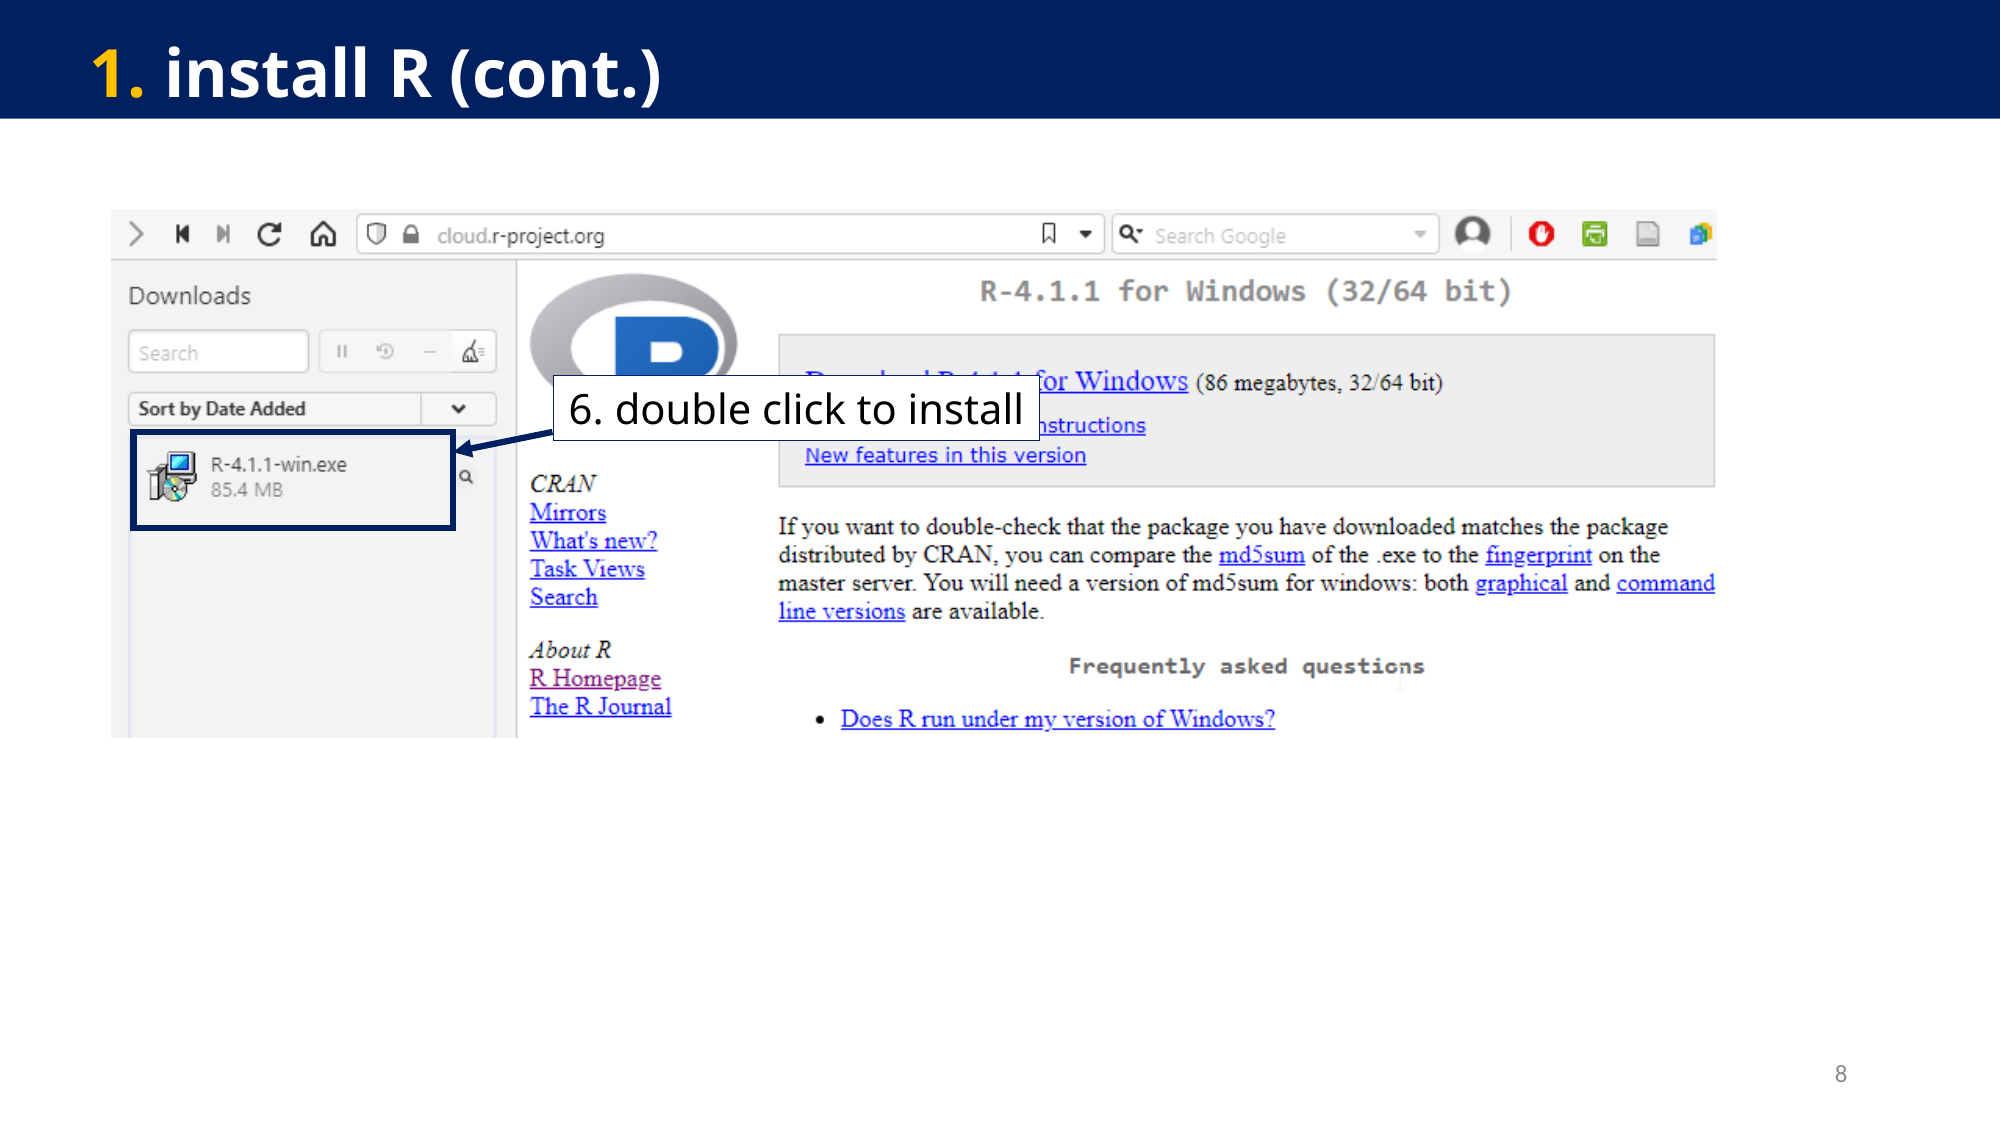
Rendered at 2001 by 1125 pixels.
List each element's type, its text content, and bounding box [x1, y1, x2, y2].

picture [111, 209, 1717, 738]
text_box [453, 431, 553, 453]
text_box 1. install R (cont.) [0, 0, 2000, 119]
slide_number 8 [1412, 1042, 1863, 1103]
